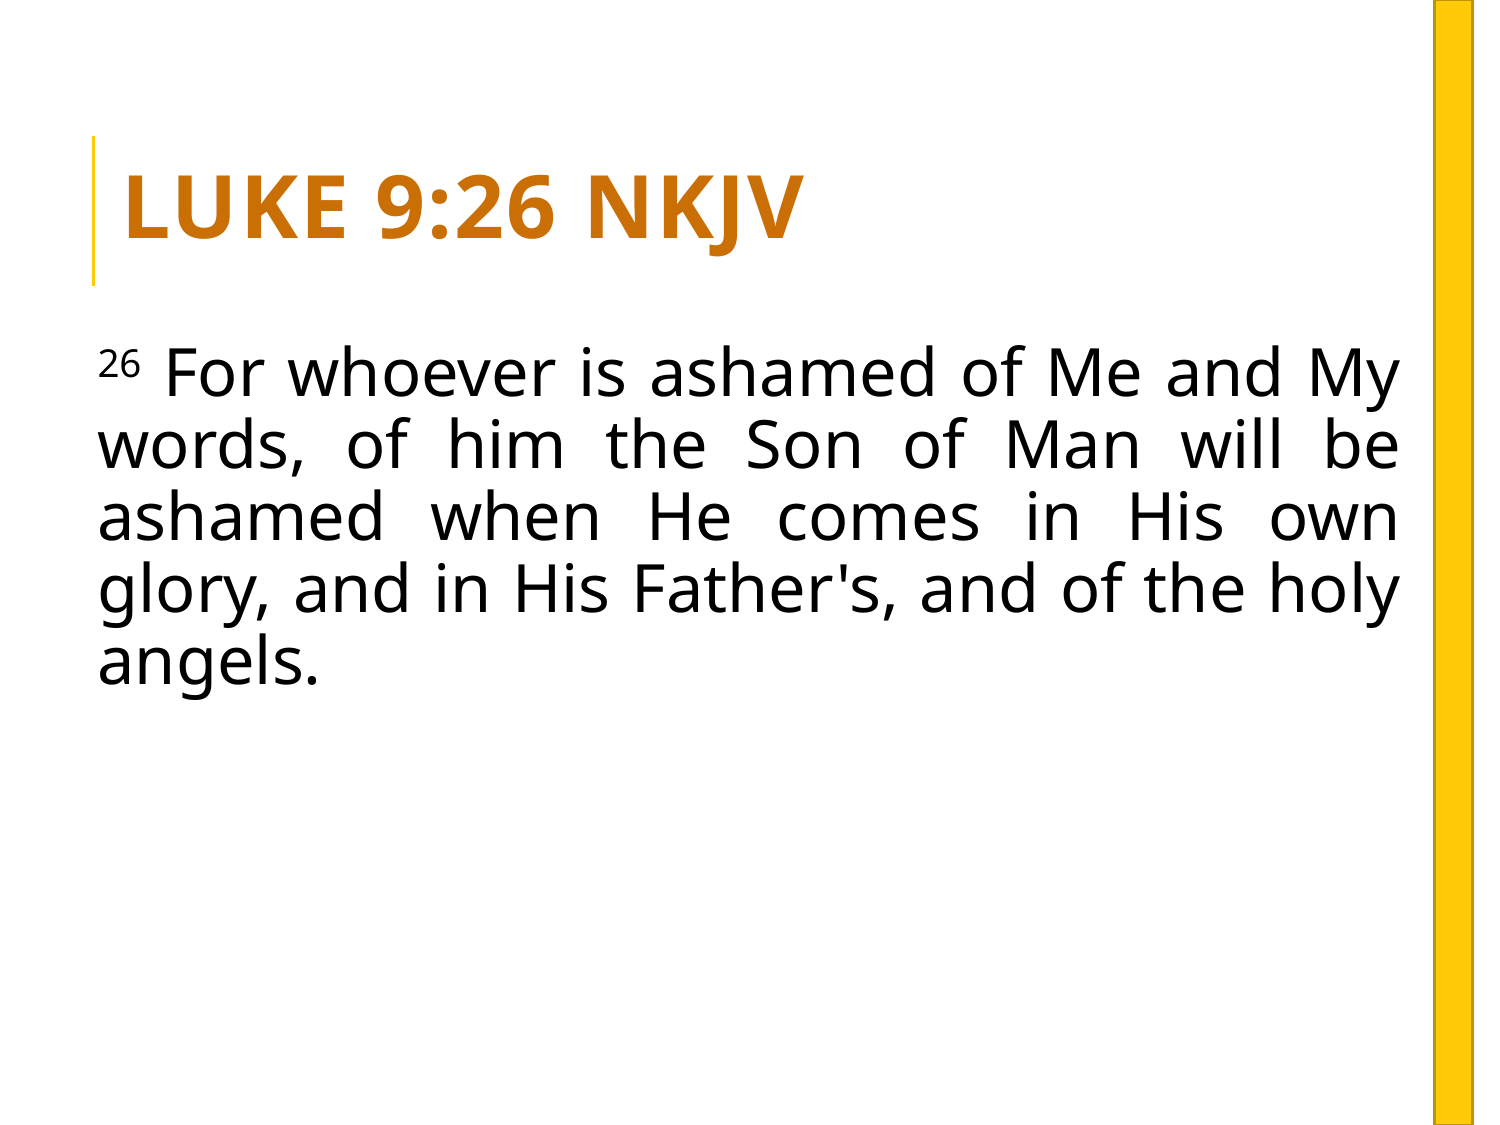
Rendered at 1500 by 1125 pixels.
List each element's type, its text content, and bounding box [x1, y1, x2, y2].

text_box [1433, 0, 1474, 1125]
list 26 For whoever is ashamed of Me and My words, of him the Son of Man will be ashamed when He comes in His own glory, and in His Father's, and of the holy angels. [90, 331, 1410, 1095]
title Luke 9:26 NKJV [106, 133, 1435, 294]
